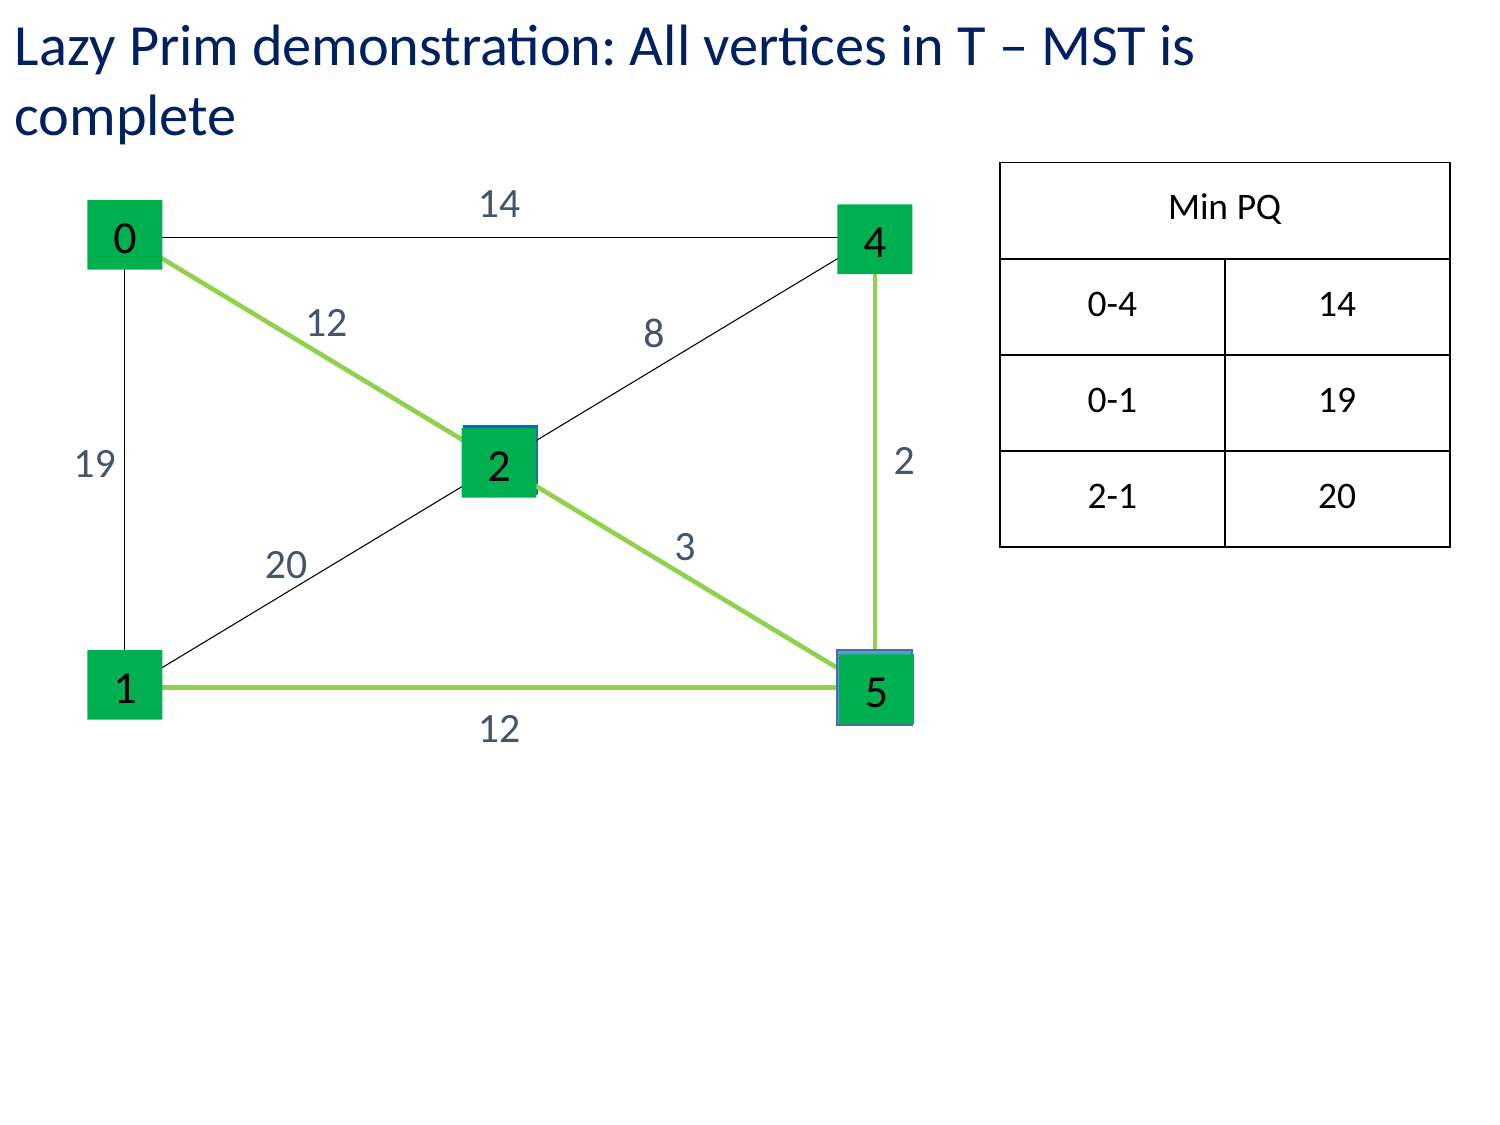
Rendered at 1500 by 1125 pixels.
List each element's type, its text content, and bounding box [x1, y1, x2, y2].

table_header Min PQ [1001, 163, 1449, 258]
table_cell 0-1 [1001, 356, 1224, 450]
text_box Lazy Prim demonstration: All vertices in T – MST is complete [0, 0, 1375, 155]
table_cell 14 [1226, 260, 1449, 354]
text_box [58, 168, 959, 760]
table_cell 0-4 [1001, 260, 1224, 354]
table_cell 19 [1226, 356, 1449, 450]
table_cell 2-1 [1001, 452, 1224, 546]
table_cell 20 [1226, 452, 1449, 546]
